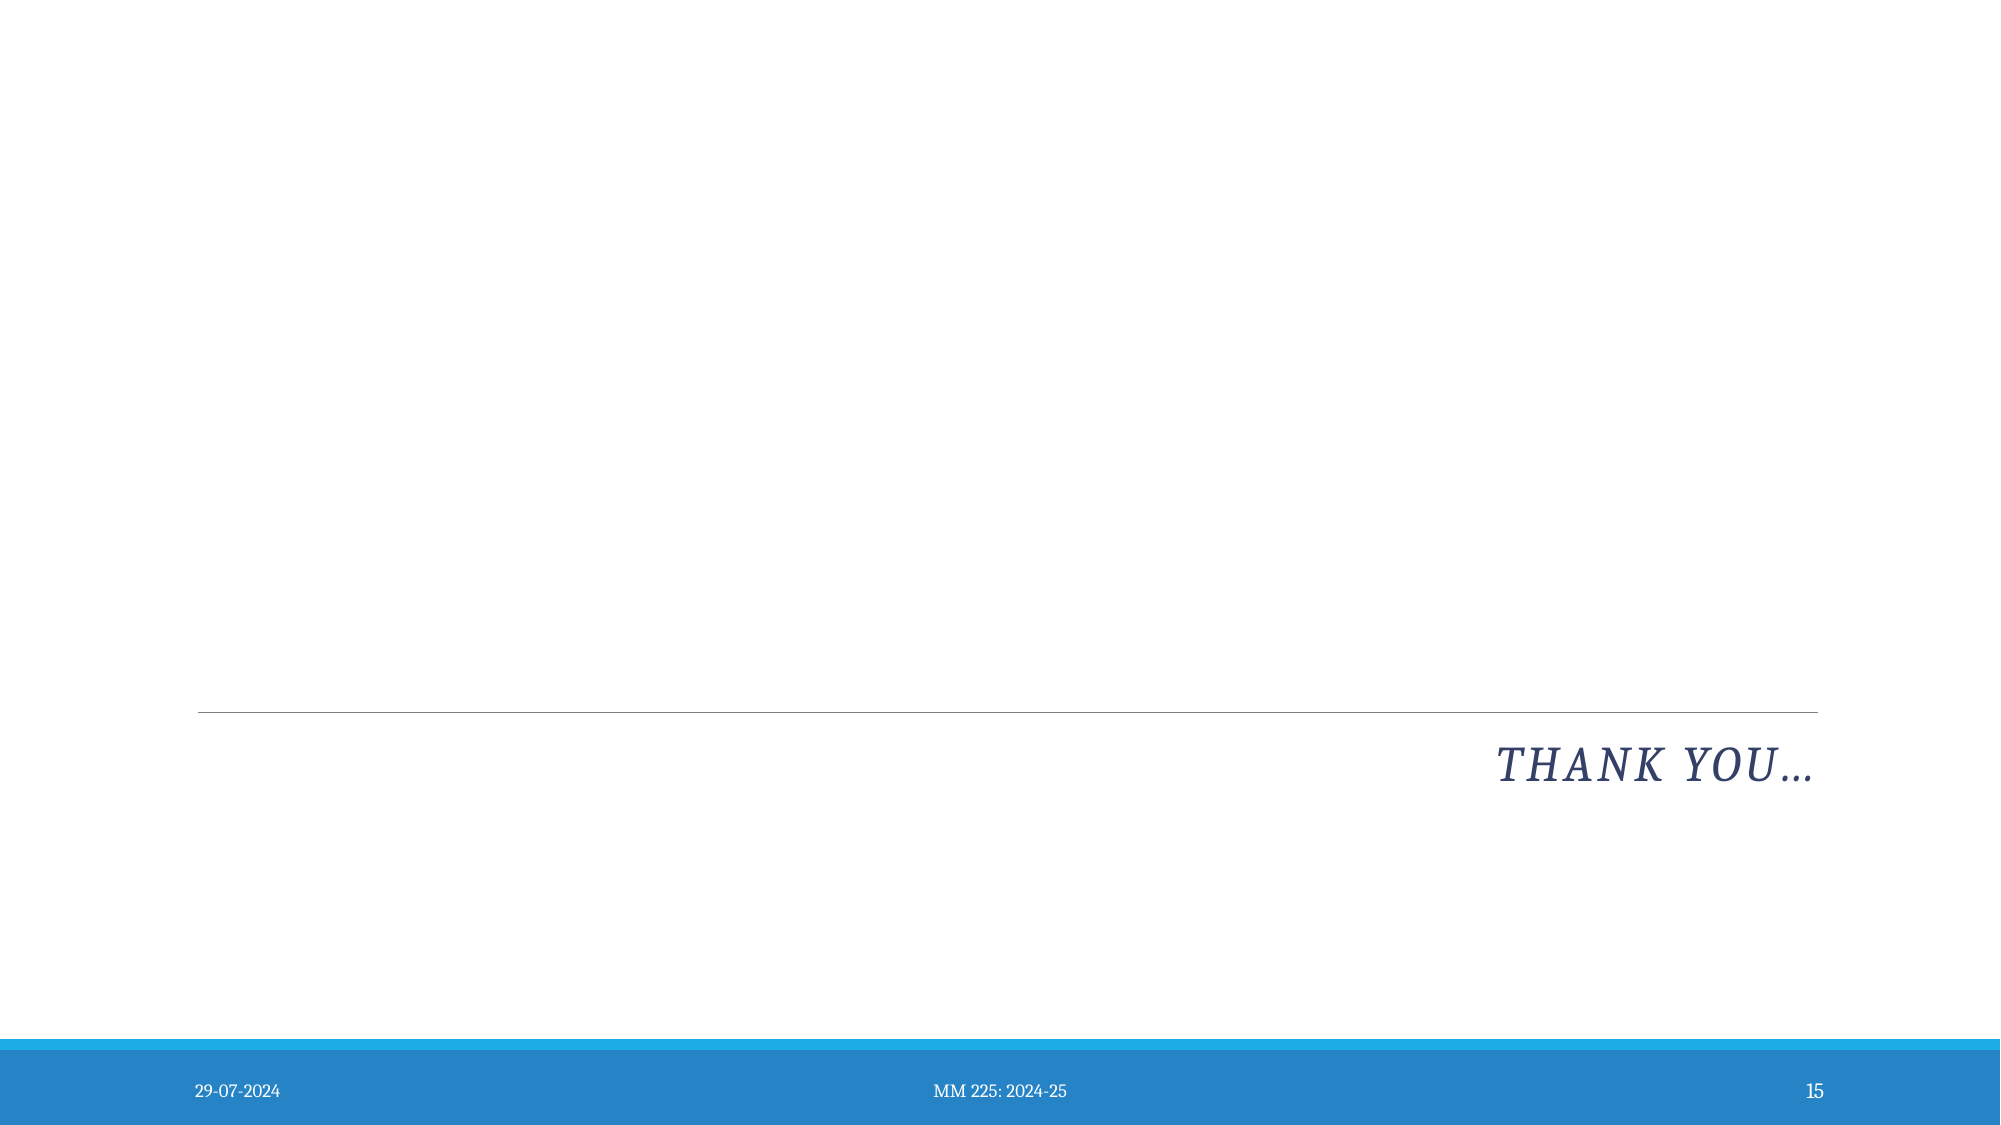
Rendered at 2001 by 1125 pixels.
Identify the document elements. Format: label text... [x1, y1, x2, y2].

slide_number 15 [1624, 1059, 1840, 1120]
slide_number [180, 1059, 586, 1120]
footer MM 225: 2024-25 [604, 1059, 1396, 1120]
subtitle Thank you… [180, 730, 1831, 919]
